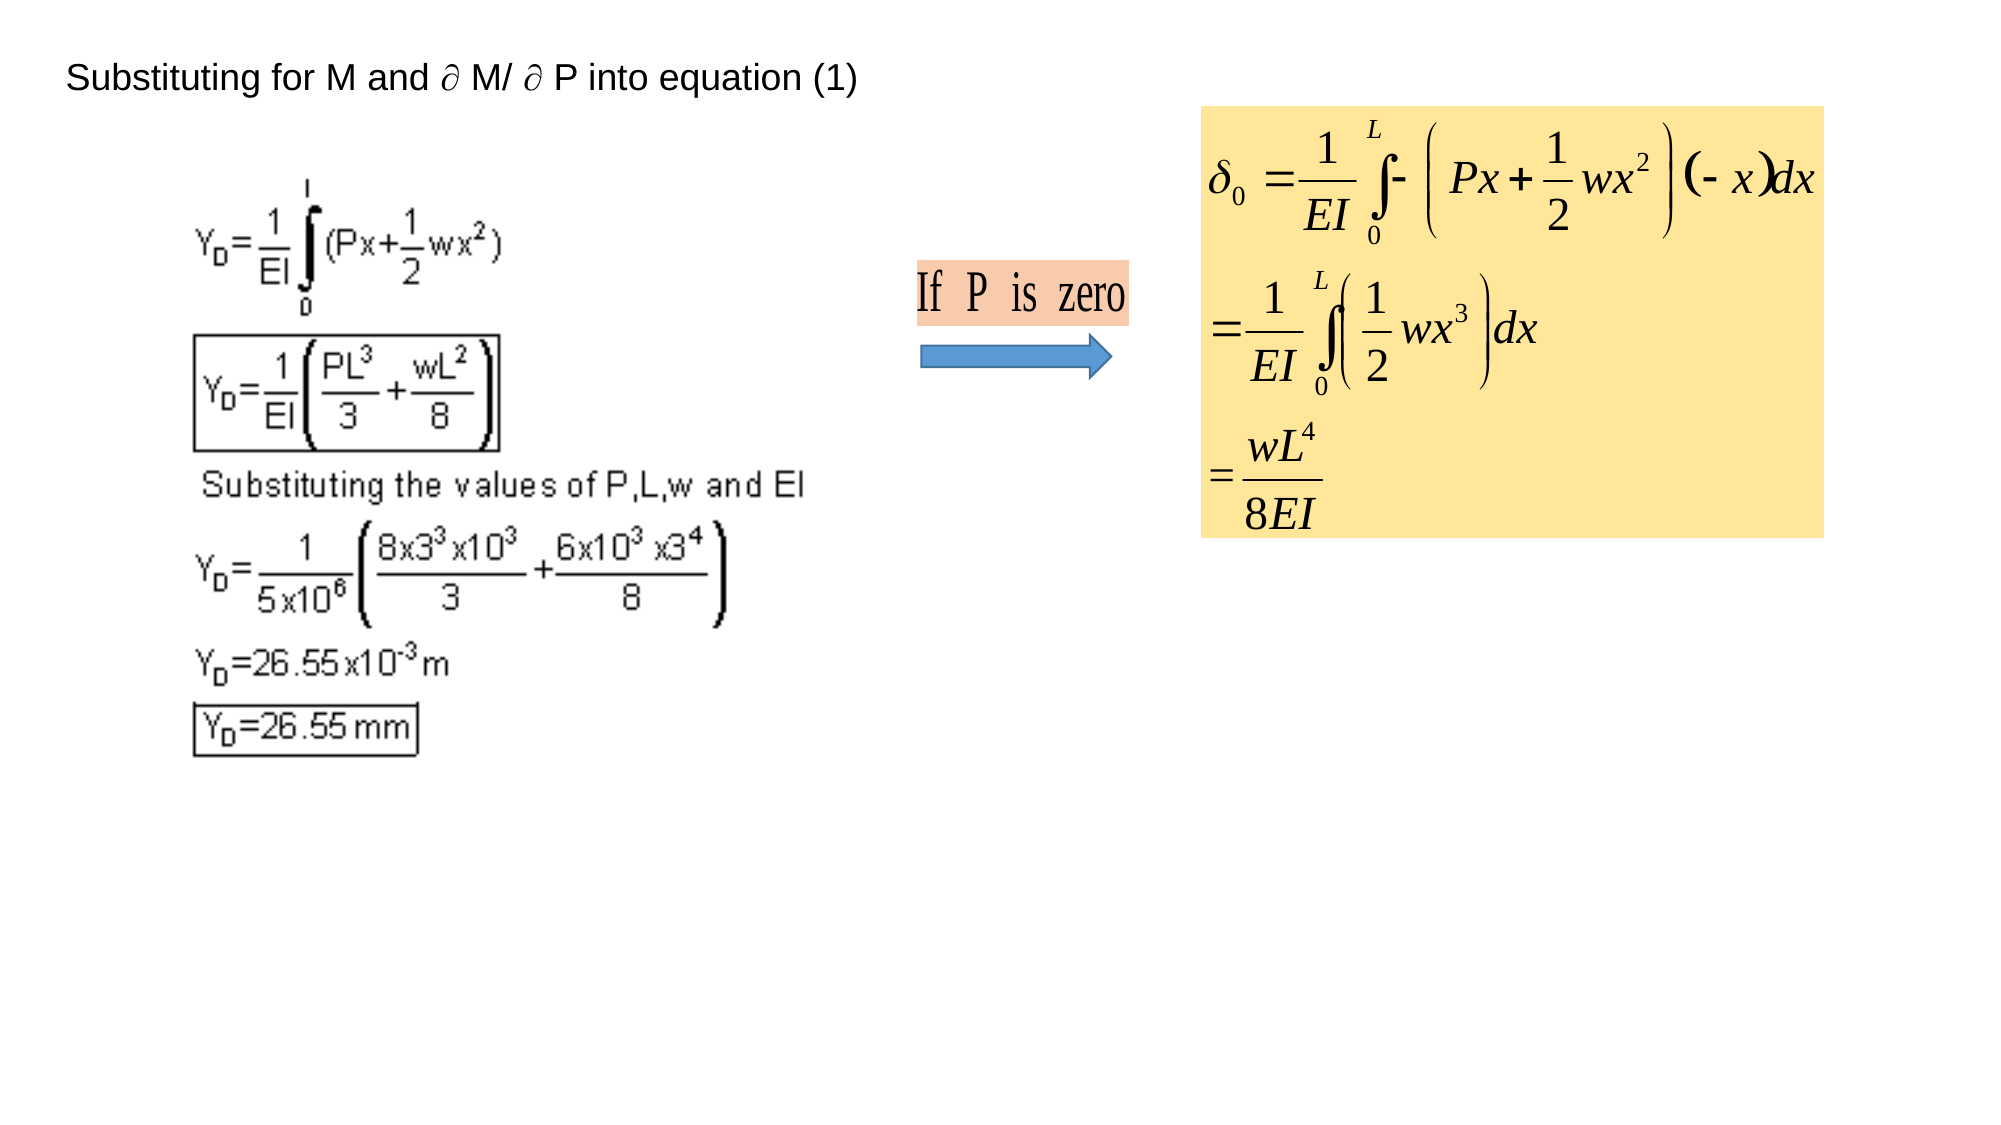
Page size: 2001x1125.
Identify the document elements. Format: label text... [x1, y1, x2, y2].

text_box [920, 332, 1113, 381]
text_box Substituting for M and ¶ M/ ¶ P into equation (1) [50, 45, 885, 106]
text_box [1201, 105, 1825, 539]
picture [186, 172, 811, 763]
